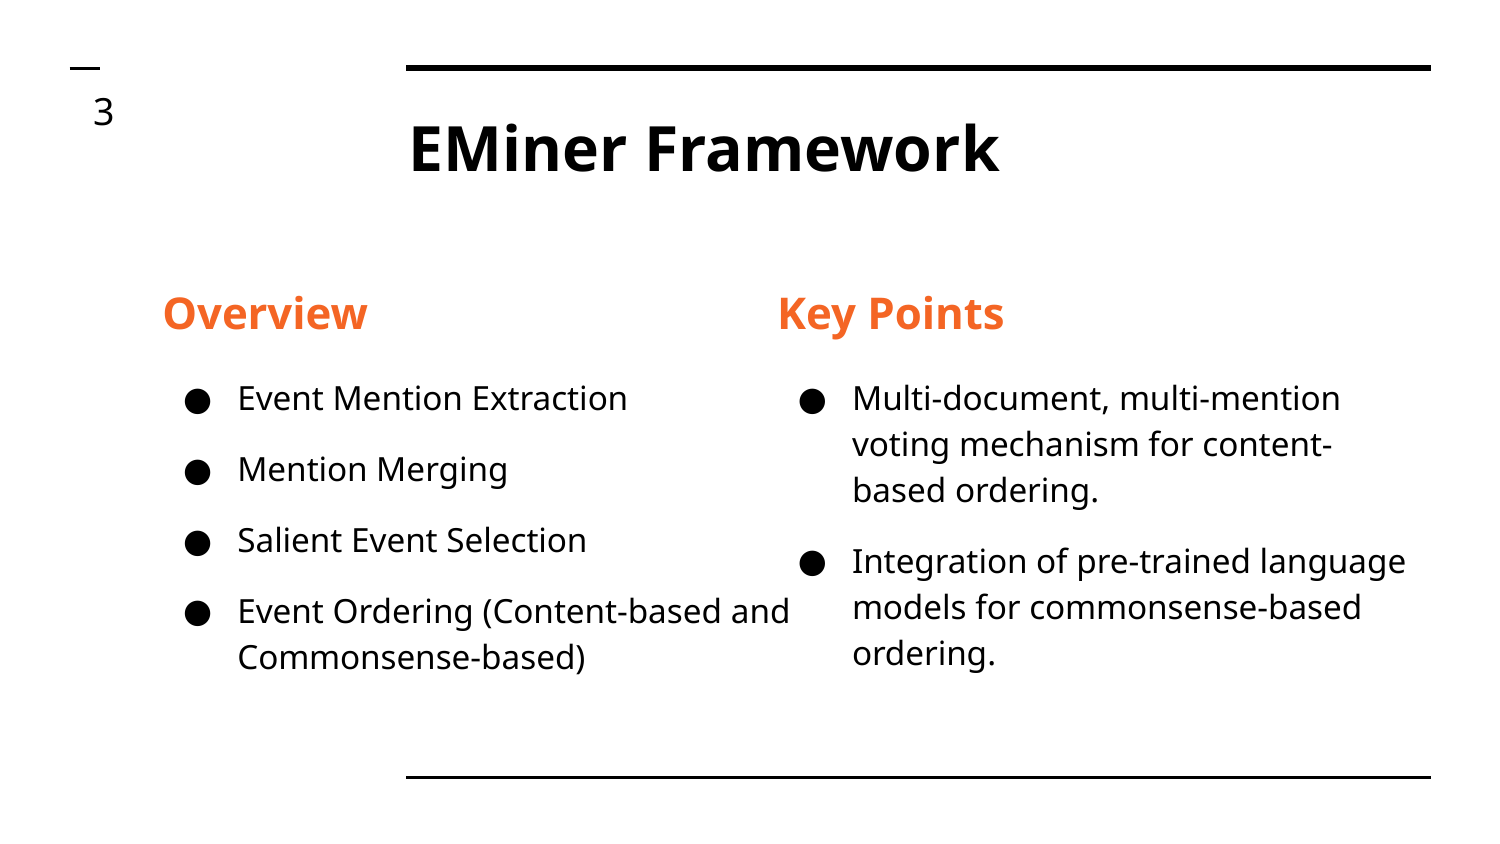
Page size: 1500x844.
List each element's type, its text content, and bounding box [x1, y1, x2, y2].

list Overview Event Mention Extraction Mention Merging Salient Event Selection Event Ordering (Content-based and Commonsense-based) [147, 262, 762, 756]
text_box 3 [78, 72, 118, 118]
list Key Points Multi-document, multi-mention voting mechanism for content-based ordering. Integration of pre-trained language models for commonsense-based ordering. [762, 262, 1431, 756]
title EMiner Framework [393, 94, 1431, 199]
